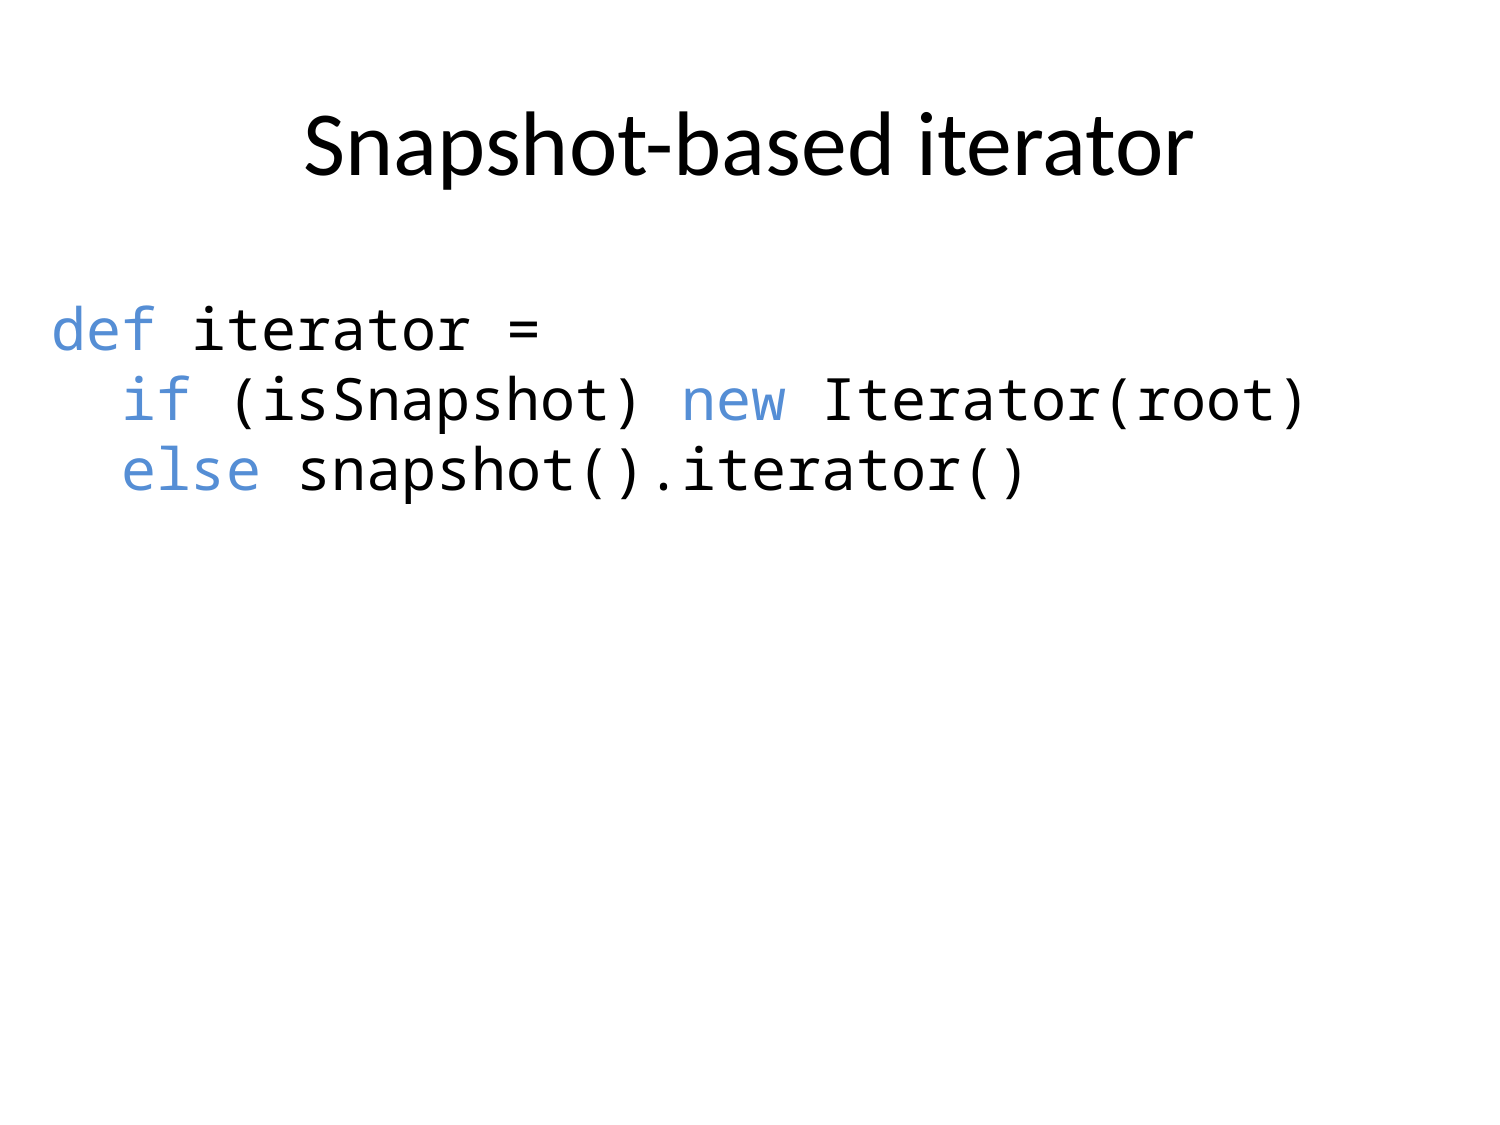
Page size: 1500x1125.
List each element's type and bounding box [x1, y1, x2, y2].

text_box [36, 284, 1497, 510]
title [75, 45, 1425, 233]
